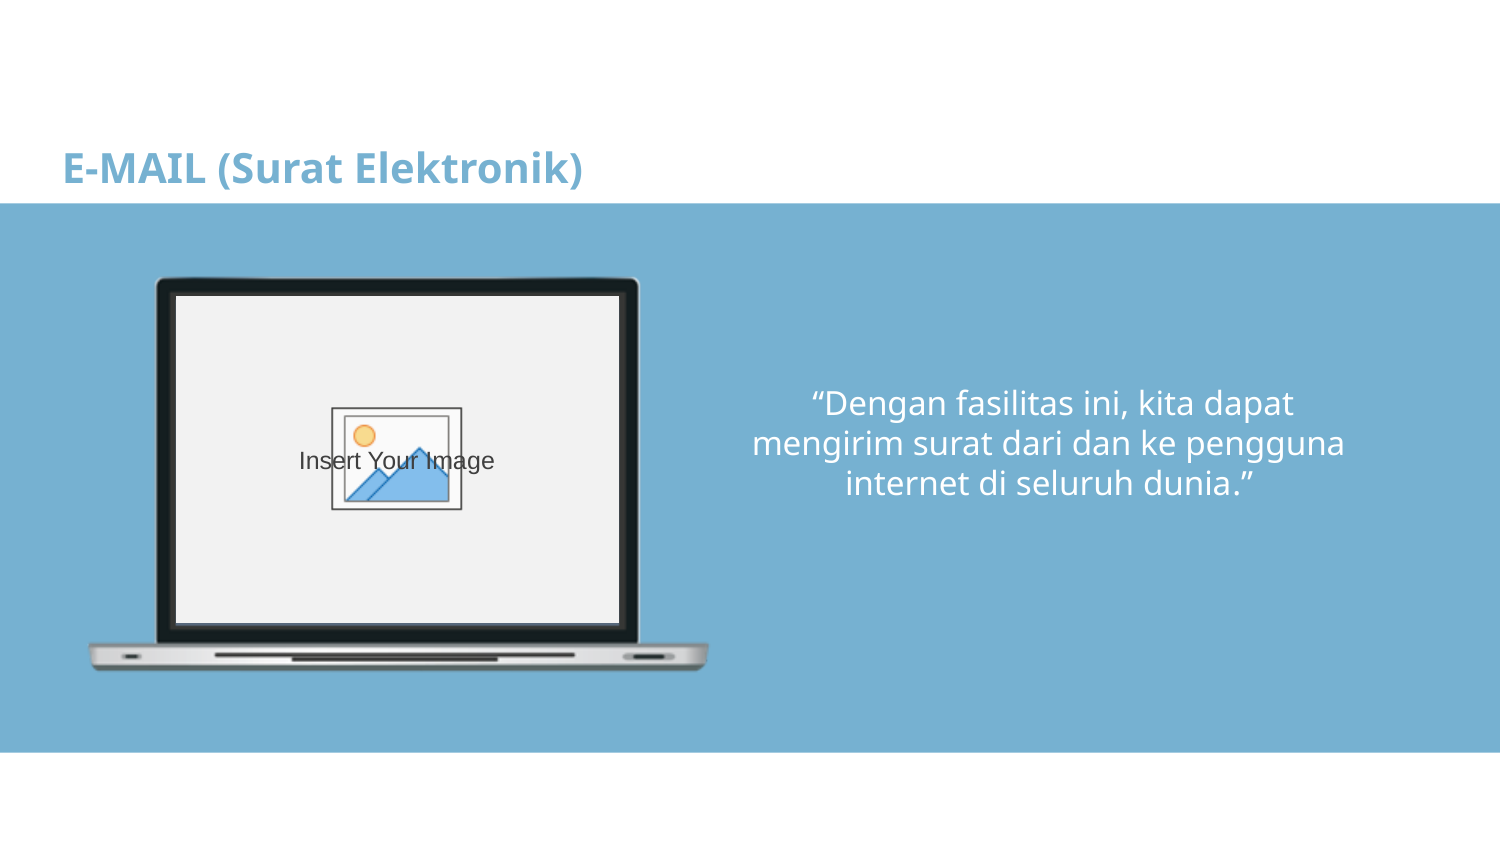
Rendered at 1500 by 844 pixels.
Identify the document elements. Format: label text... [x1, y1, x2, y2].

text_box “Dengan fasilitas ini, kita dapat mengirim surat dari dan ke pengguna internet di seluruh dunia.” [726, 374, 1372, 510]
text_box E-MAIL (Surat Elektronik) [47, 134, 1453, 200]
picture [0, 232, 861, 714]
